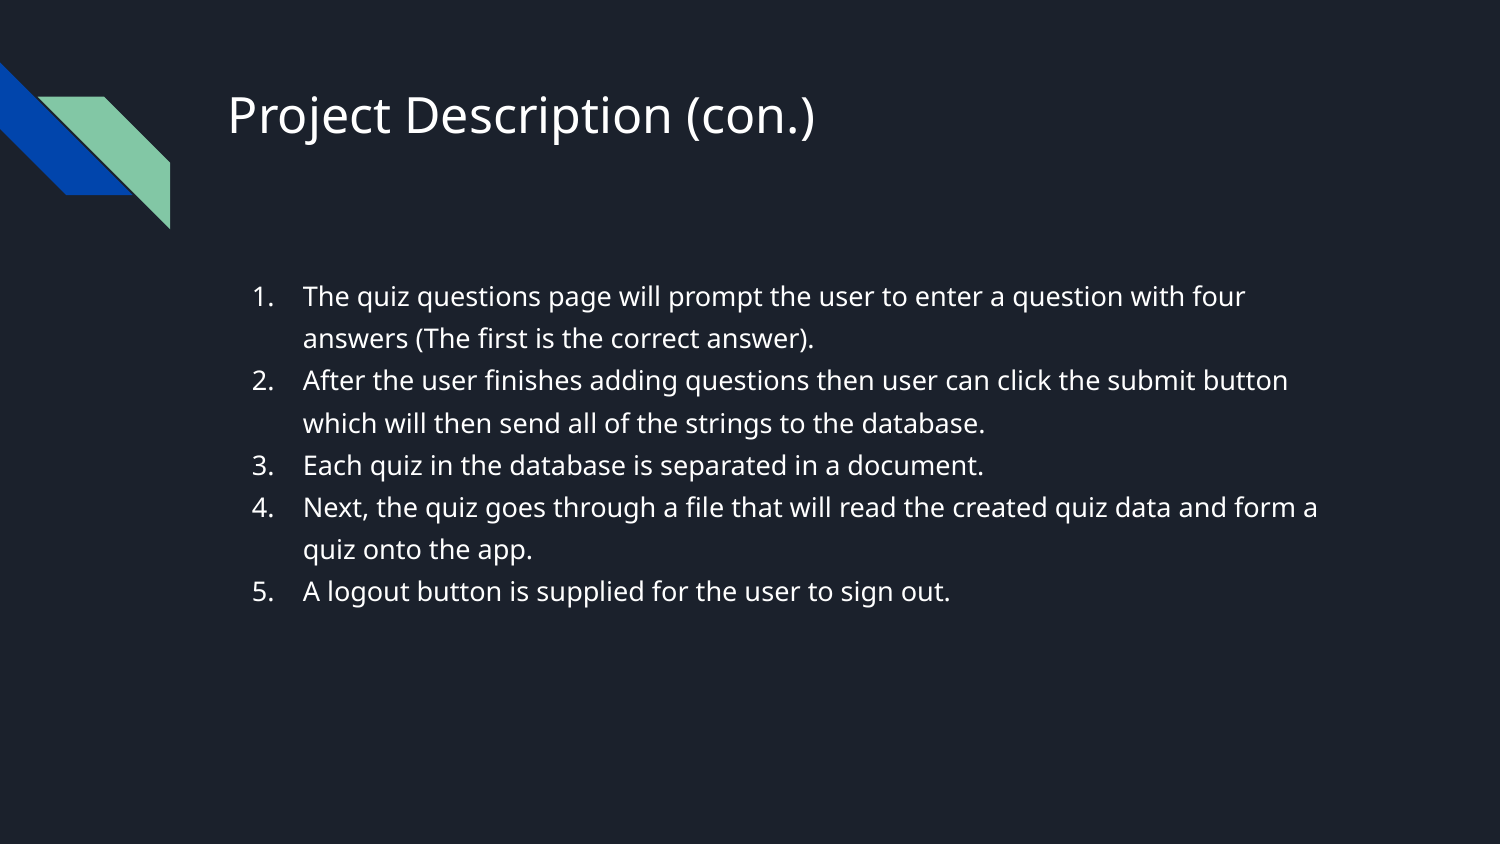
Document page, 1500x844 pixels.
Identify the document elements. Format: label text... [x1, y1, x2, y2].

list The quiz questions page will prompt the user to enter a question with four answers (The first is the correct answer). After the user finishes adding questions then user can click the submit button which will then send all of the strings to the database. Each quiz in the database is separated in a document. Next, the quiz goes through a file that will read the created quiz data and form a quiz onto the app. A logout button is supplied for the user to sign out. [212, 257, 1368, 735]
title Project Description (con.) [212, 64, 1368, 215]
